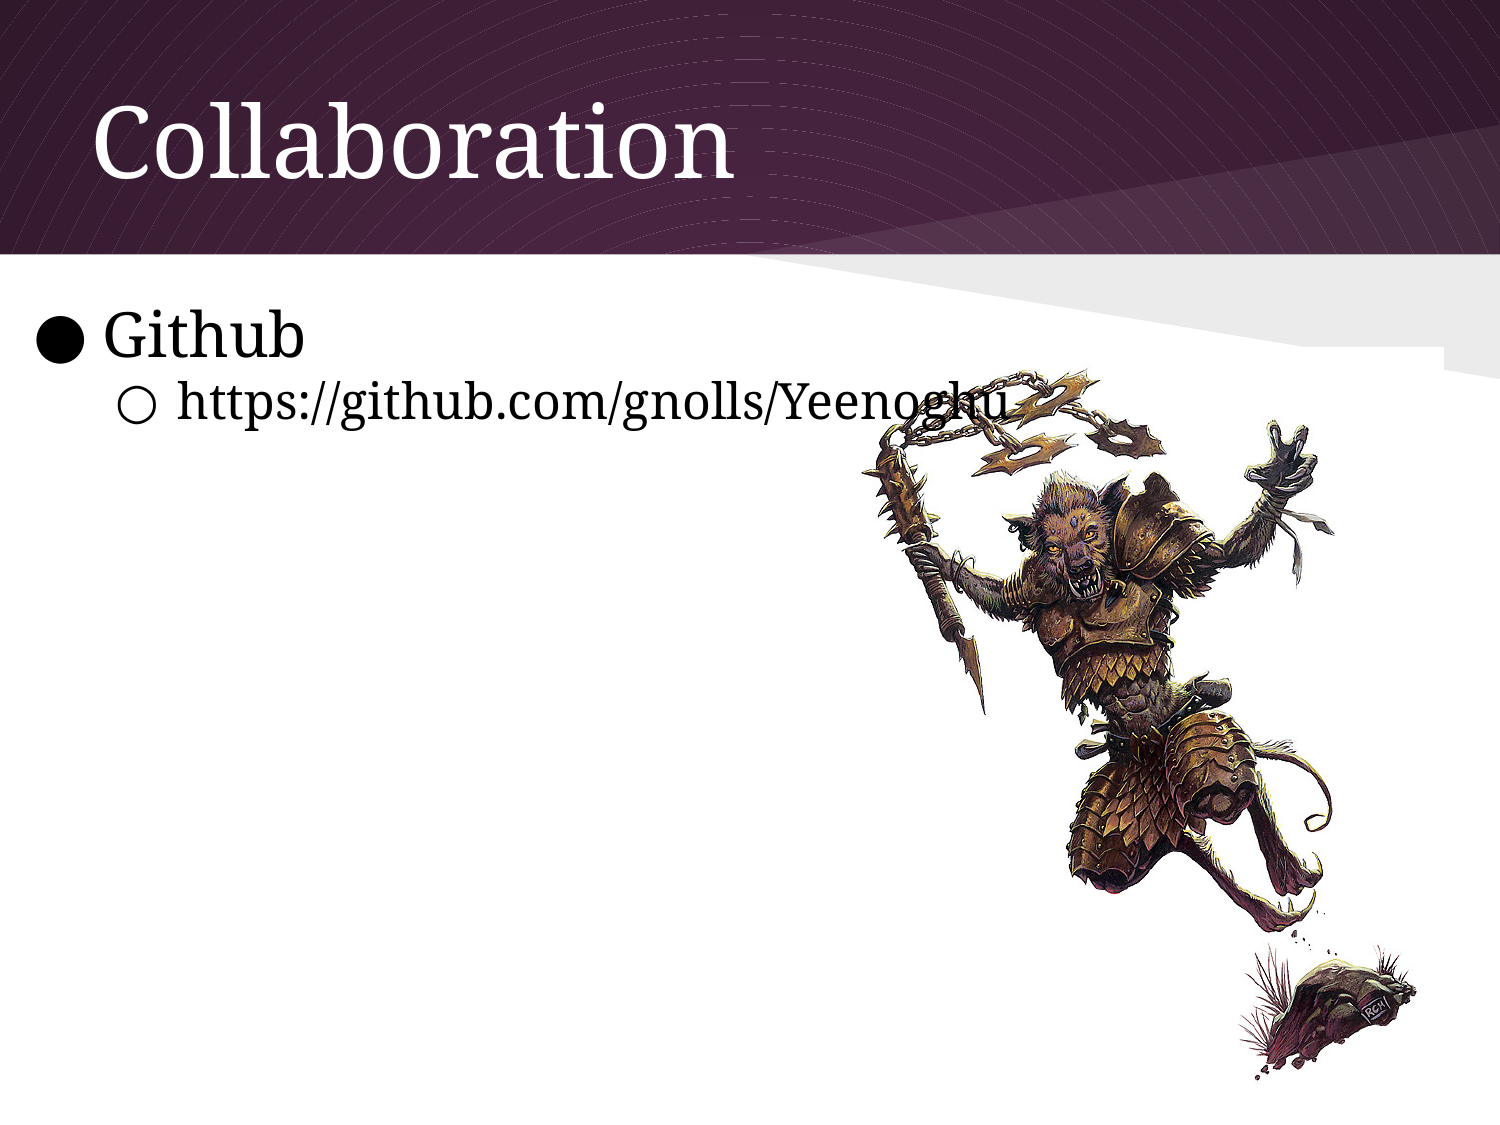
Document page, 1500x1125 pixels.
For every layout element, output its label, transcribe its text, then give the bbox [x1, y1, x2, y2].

list Github https://github.com/gnolls/Yeenoghu [12, 279, 1363, 1095]
picture [833, 346, 1444, 1103]
title Collaboration [75, 45, 1425, 233]
